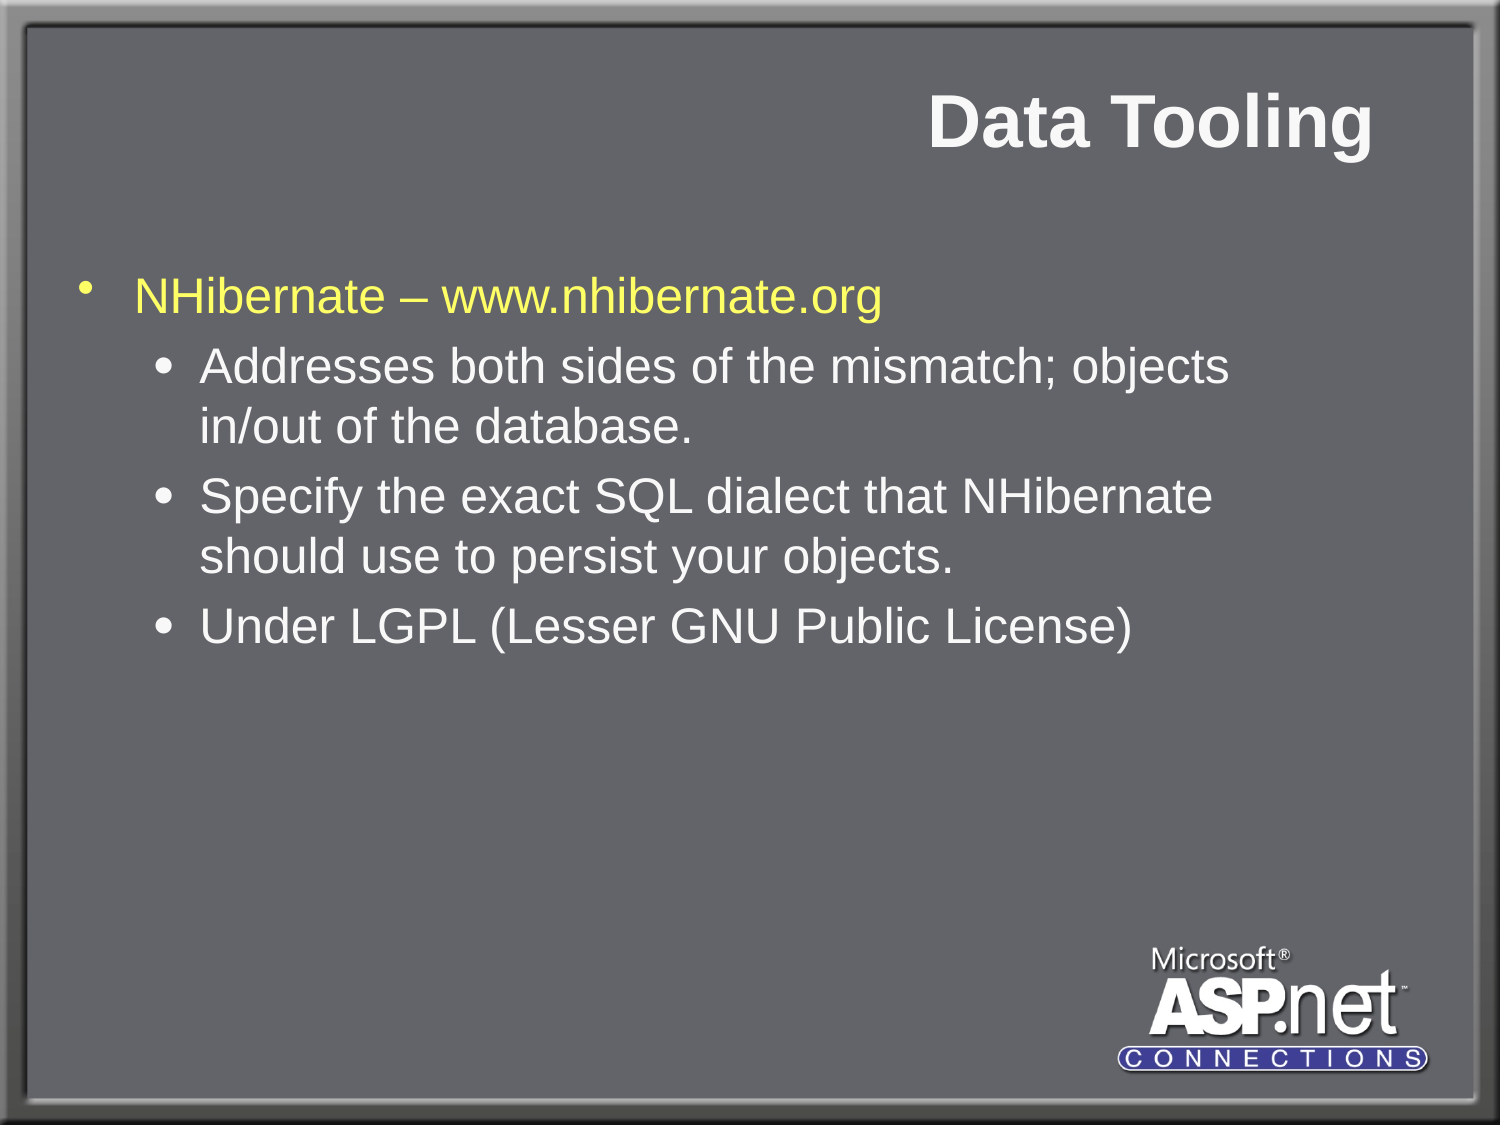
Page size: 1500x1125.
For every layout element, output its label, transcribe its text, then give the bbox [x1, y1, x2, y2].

text_box NHibernate – www.nhibernate.org Addresses both sides of the mismatch; objects in/out of the database. Specify the exact SQL dialect that NHibernate should use to persist your objects. Under LGPL (Lesser GNU Public License) [62, 262, 1281, 1005]
picture [0, 0, 1500, 1125]
title Data Tooling [108, 64, 1392, 166]
